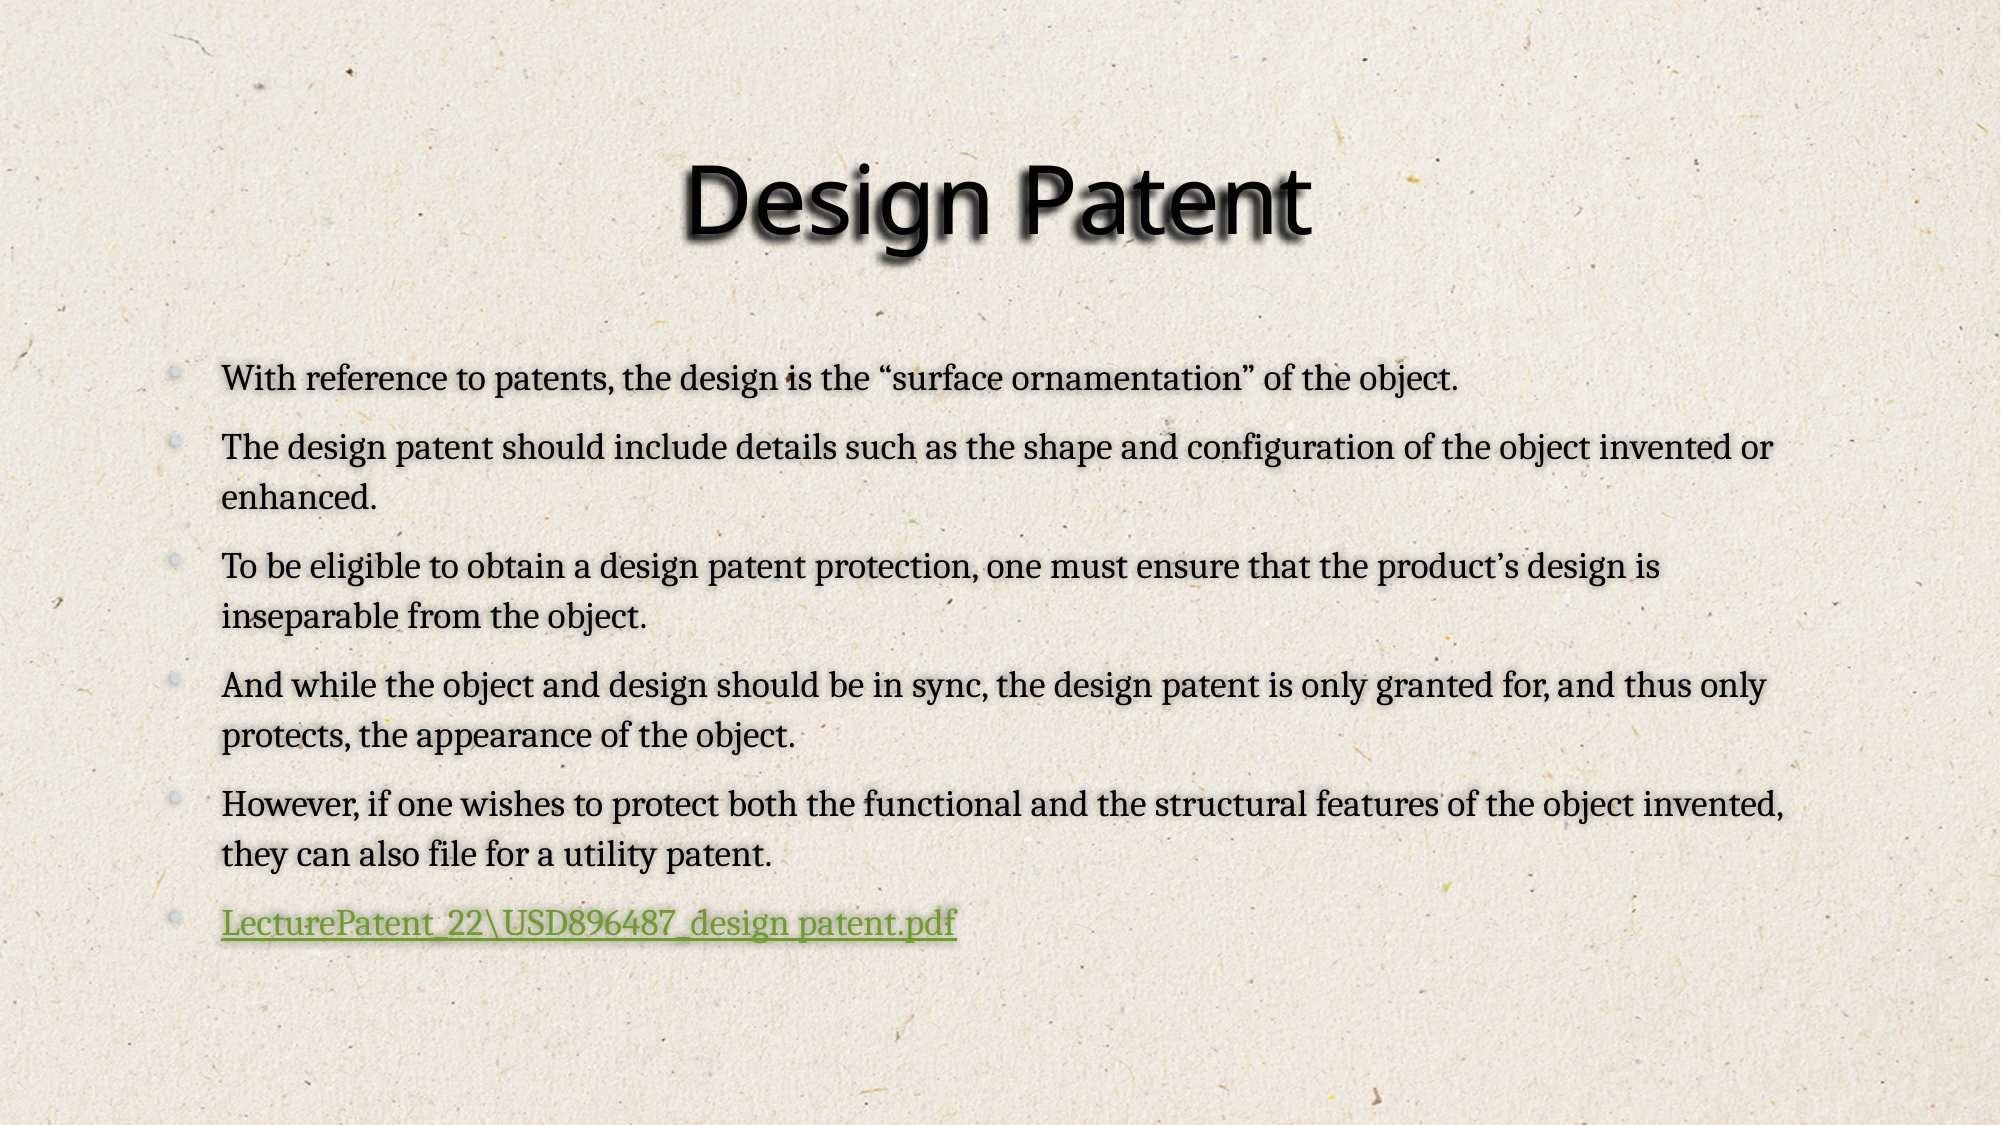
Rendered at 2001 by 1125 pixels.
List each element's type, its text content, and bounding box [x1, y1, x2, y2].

picture [0, 0, 2001, 1125]
title Design Patent [149, 99, 1849, 307]
list With reference to patents, the design is the “surface ornamentation” of the object. The design patent should include details such as the shape and configuration of the object invented or enhanced. To be eligible to obtain a design patent protection, one must ensure that the product’s design is inseparable from the object. And while the object and design should be in sync, the design patent is only granted for, and thus only protects, the appearance of the object. However, if one wishes to protect both the functional and the structural features of the object invented, they can also file for a utility patent. LecturePatent_22\USD896487_design patent.pdf [149, 340, 1849, 950]
